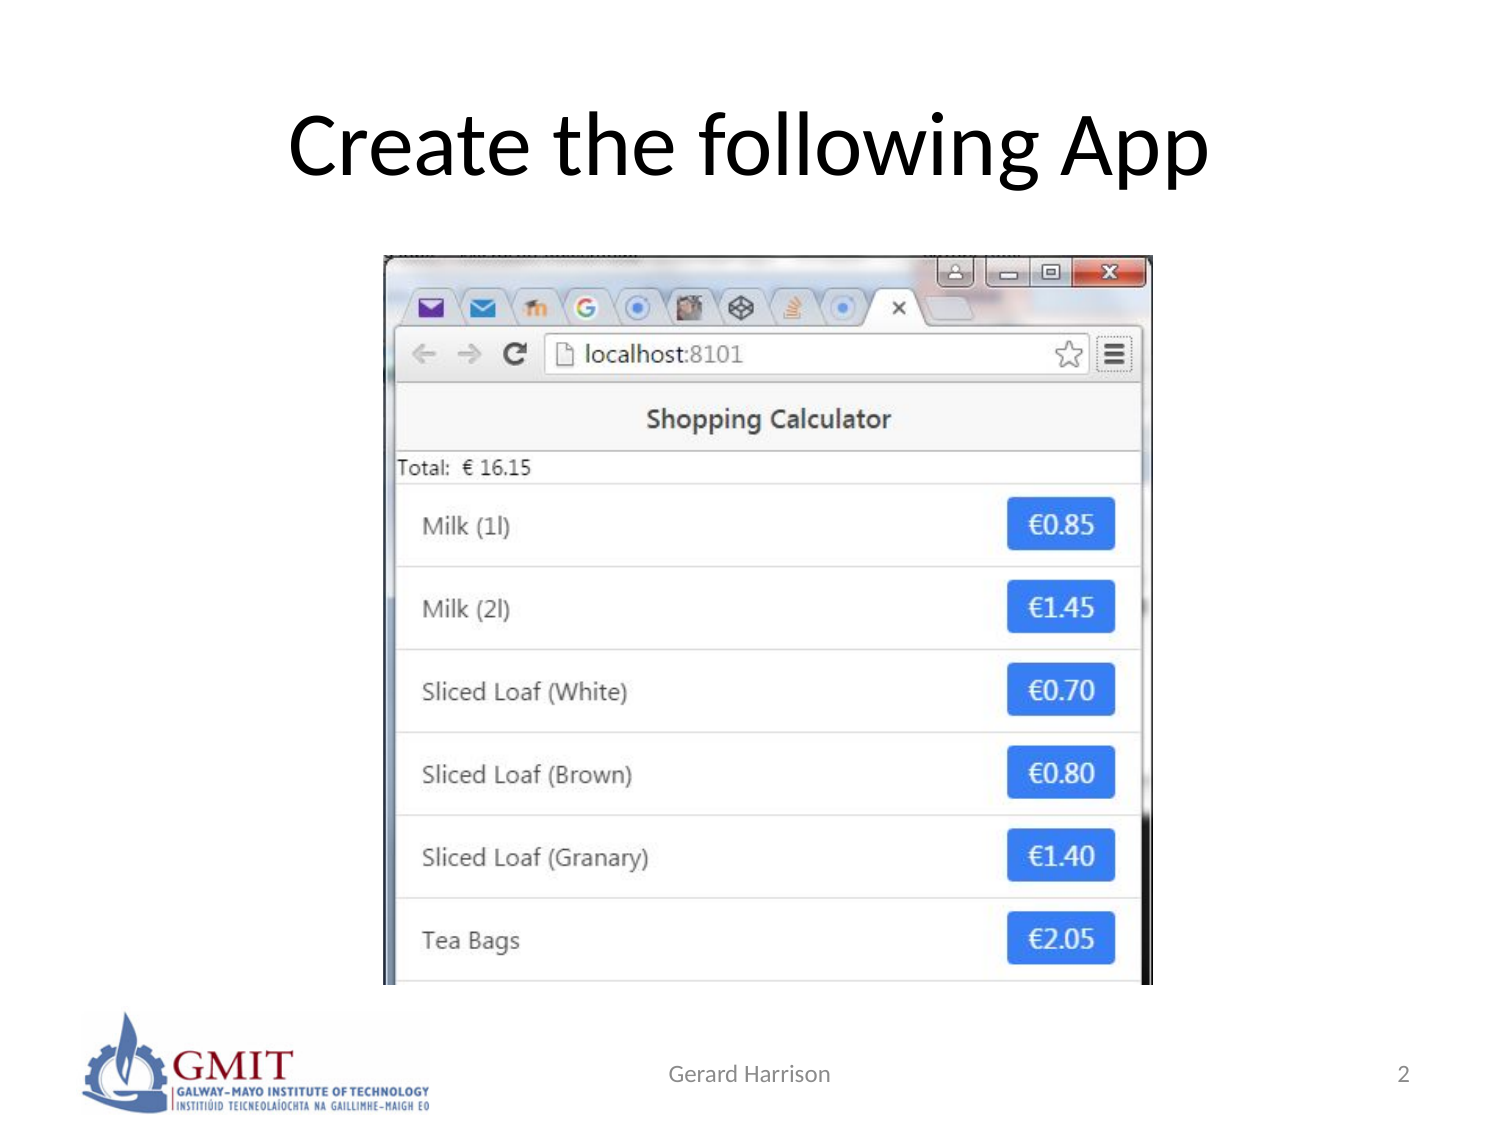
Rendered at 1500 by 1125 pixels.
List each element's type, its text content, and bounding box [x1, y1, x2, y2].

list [383, 255, 1153, 986]
slide_number 2 [1074, 1042, 1425, 1103]
footer Gerard Harrison [512, 1042, 988, 1103]
title Create the following App [75, 45, 1425, 233]
picture [76, 1006, 437, 1125]
